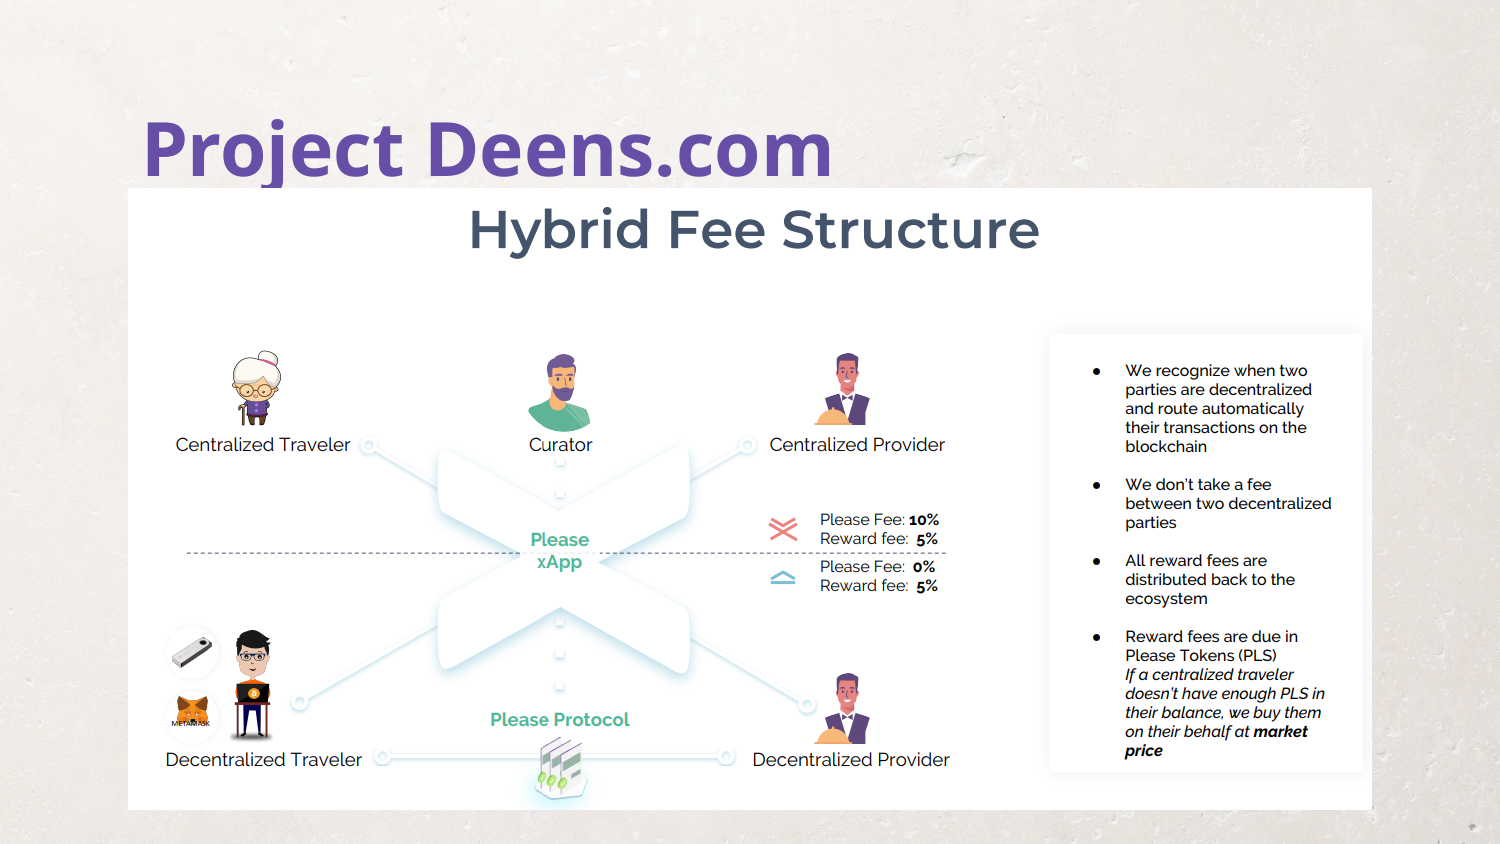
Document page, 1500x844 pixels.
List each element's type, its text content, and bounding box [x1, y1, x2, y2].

title Project Deens.com [51, 72, 1449, 167]
picture [127, 188, 1373, 810]
